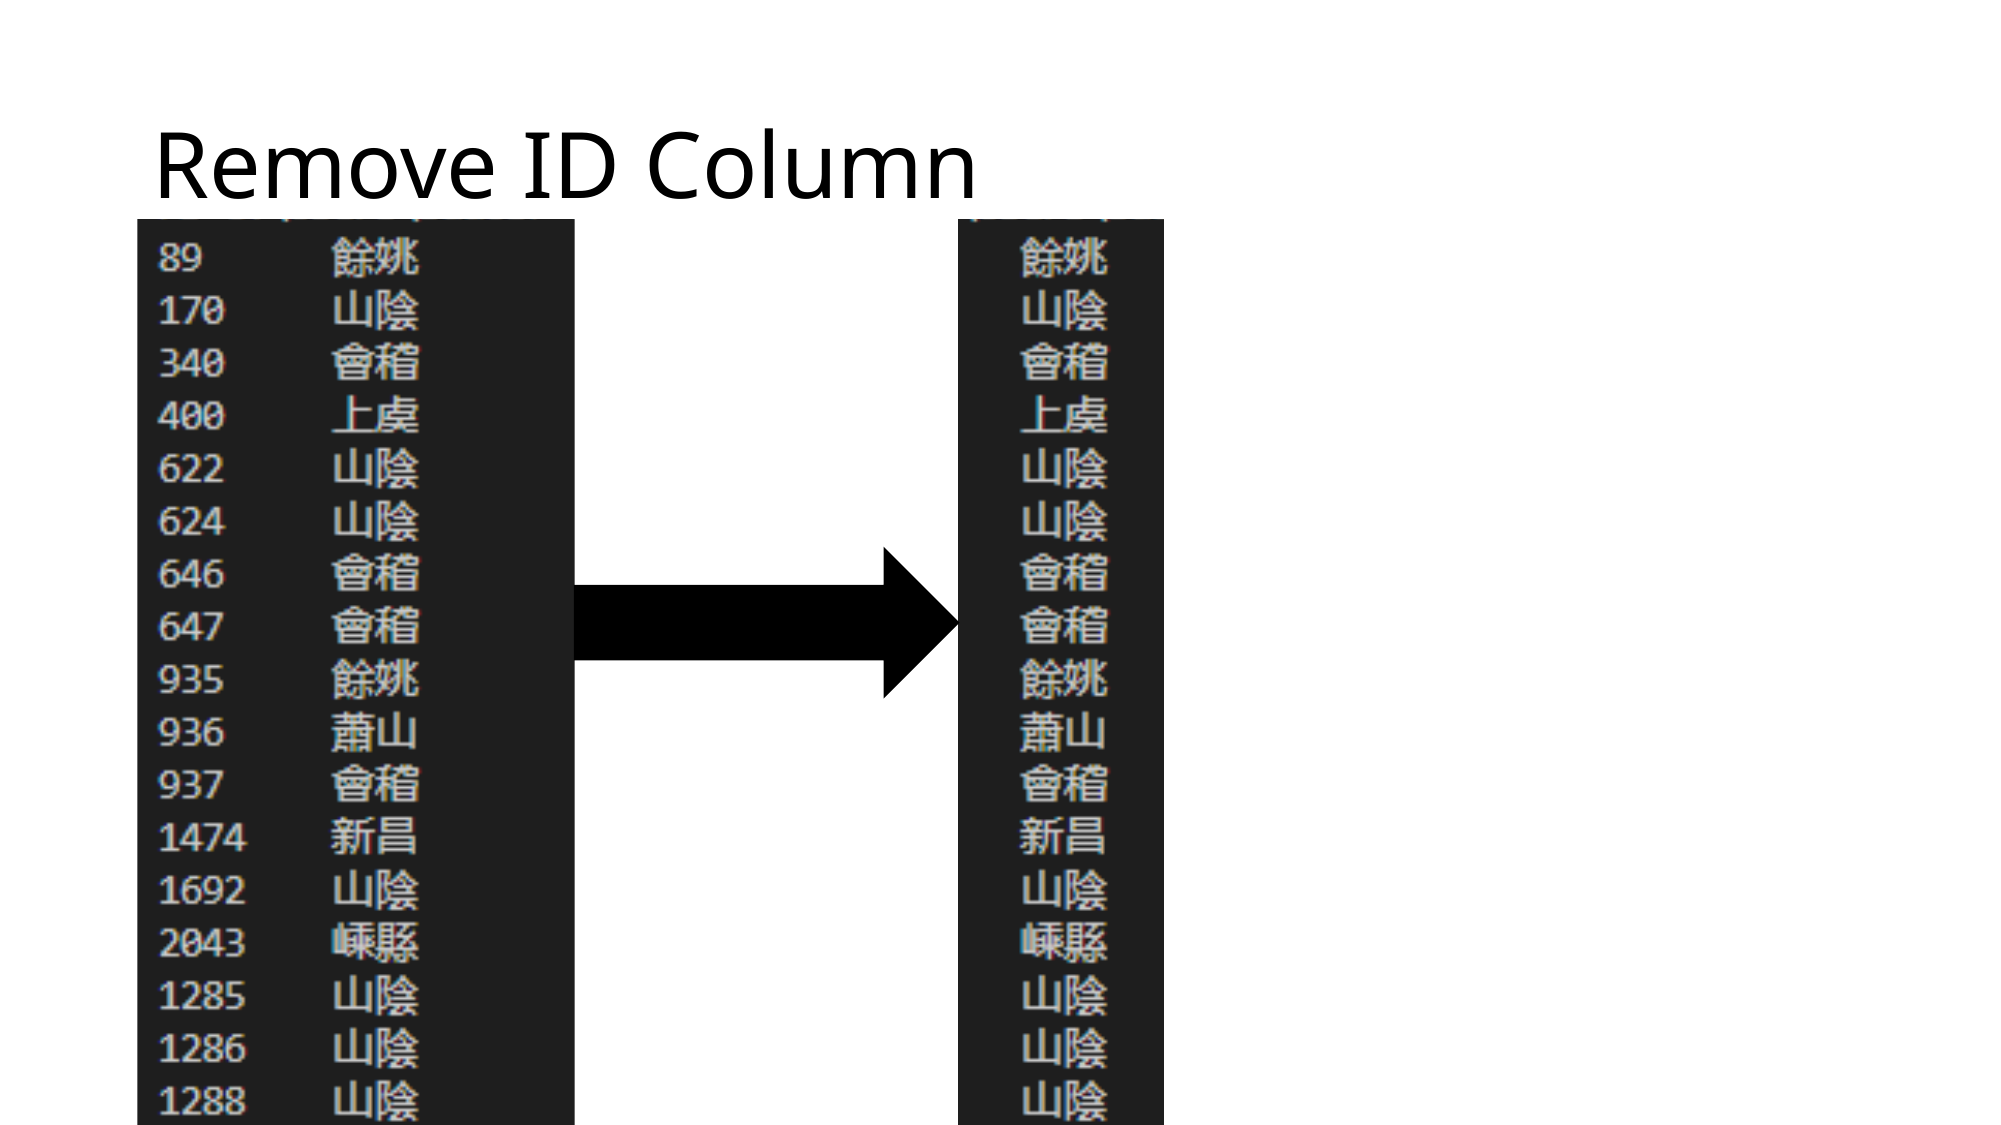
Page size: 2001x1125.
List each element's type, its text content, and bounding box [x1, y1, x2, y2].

title Remove ID Column [137, 59, 1863, 278]
picture [957, 219, 1164, 1125]
picture [137, 219, 575, 1125]
text_box [575, 546, 957, 699]
